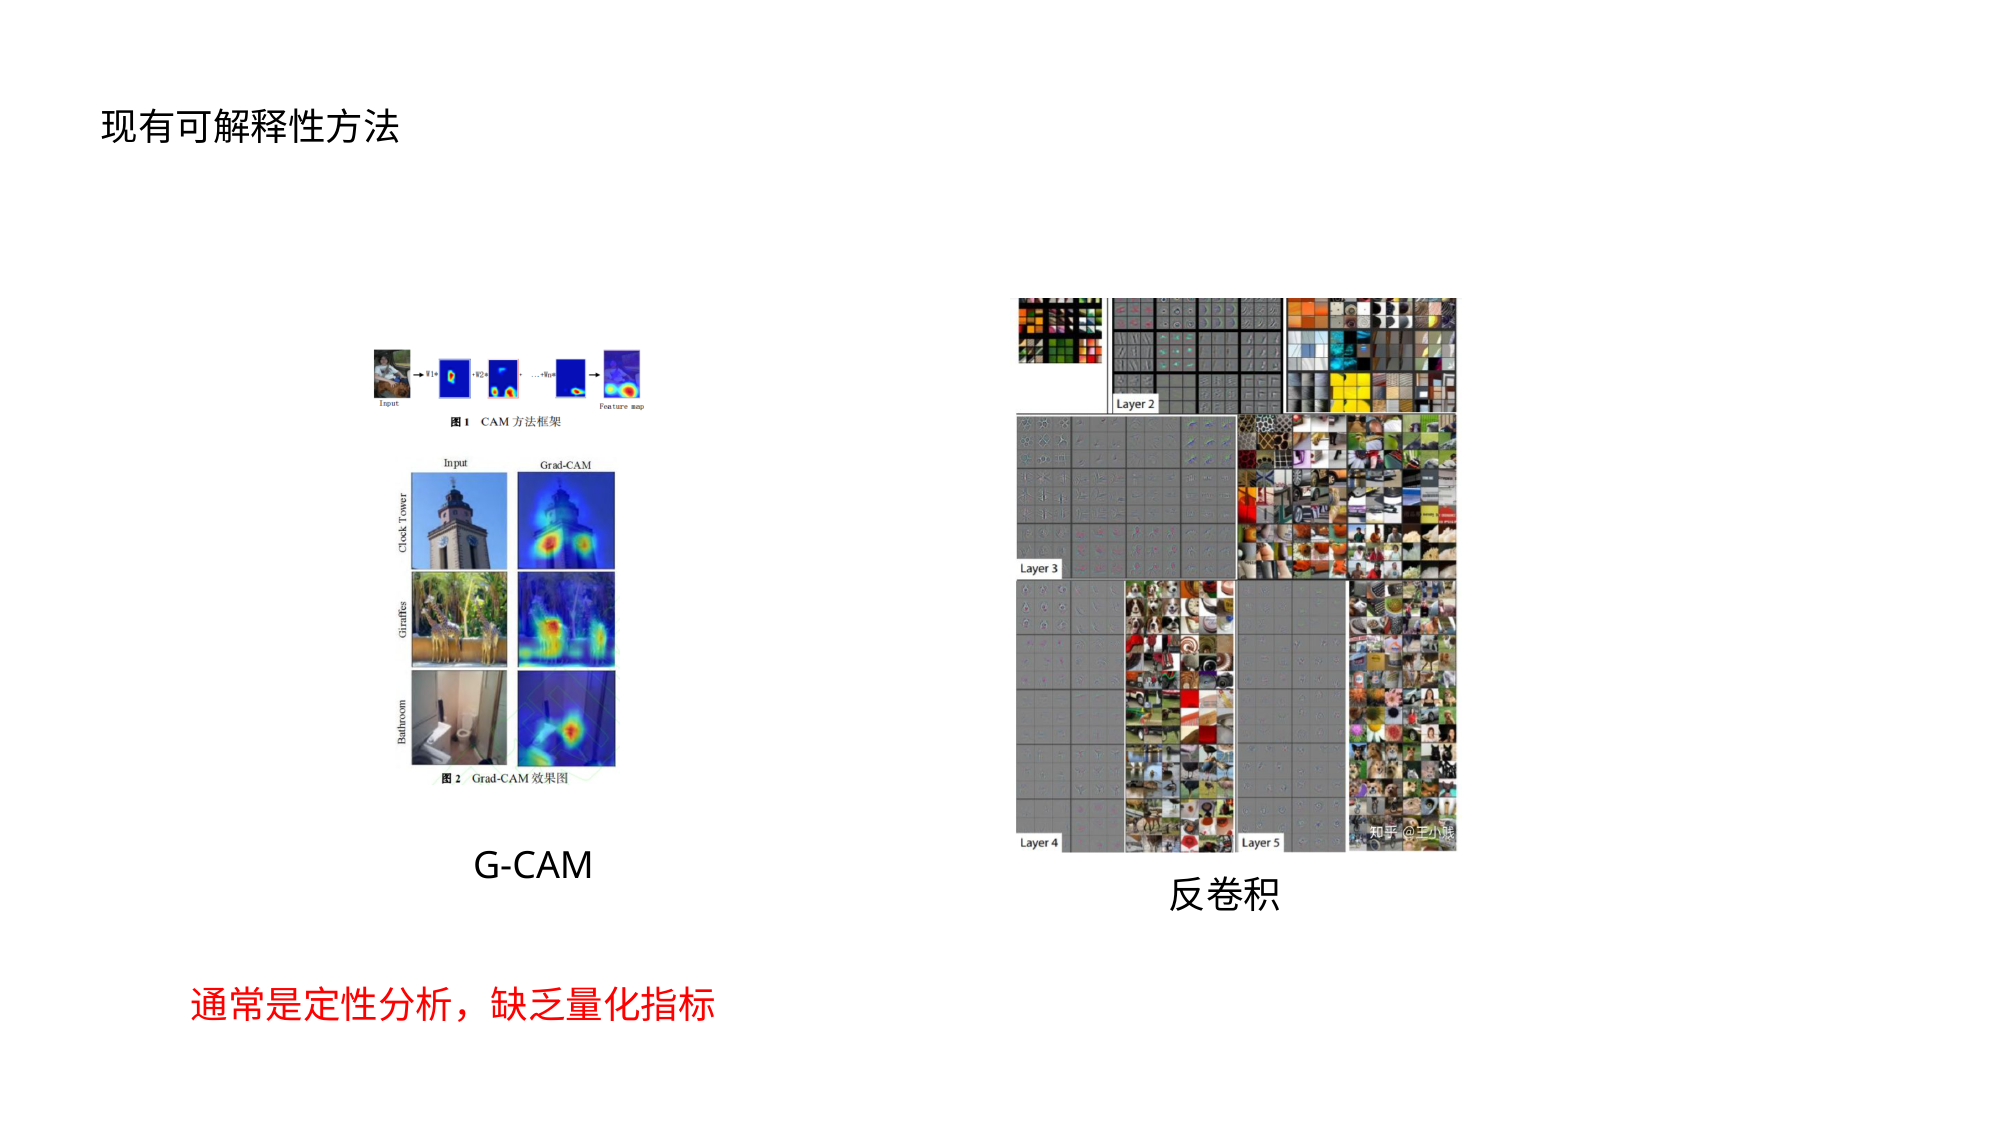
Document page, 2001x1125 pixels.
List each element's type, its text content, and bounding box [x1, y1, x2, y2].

picture [999, 283, 1462, 859]
text_box 通常是定性分析，缺乏量化指标 [176, 973, 731, 1034]
text_box 反卷积 [1154, 863, 1297, 924]
text_box 现有可解释性方法 [85, 95, 416, 156]
text_box G-CAM [458, 833, 610, 893]
picture [284, 329, 736, 796]
